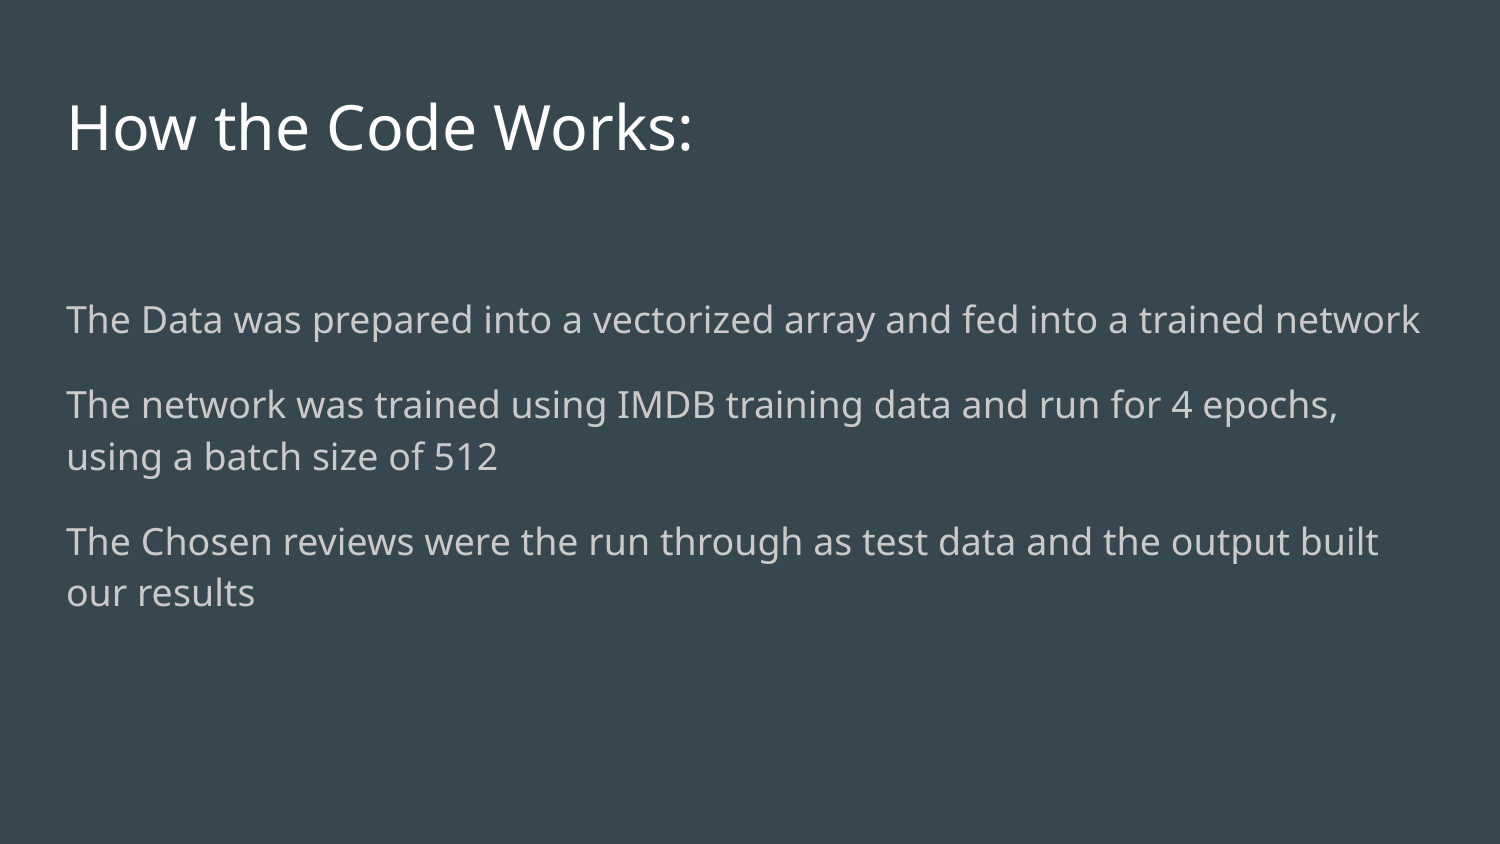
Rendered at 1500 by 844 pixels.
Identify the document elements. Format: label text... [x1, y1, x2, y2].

list The Data was prepared into a vectorized array and fed into a trained network The network was trained using IMDB training data and run for 4 epochs, using a batch size of 512 The Chosen reviews were the run through as test data and the output built our results [51, 189, 1449, 750]
title How the Code Works: [51, 72, 1449, 167]
